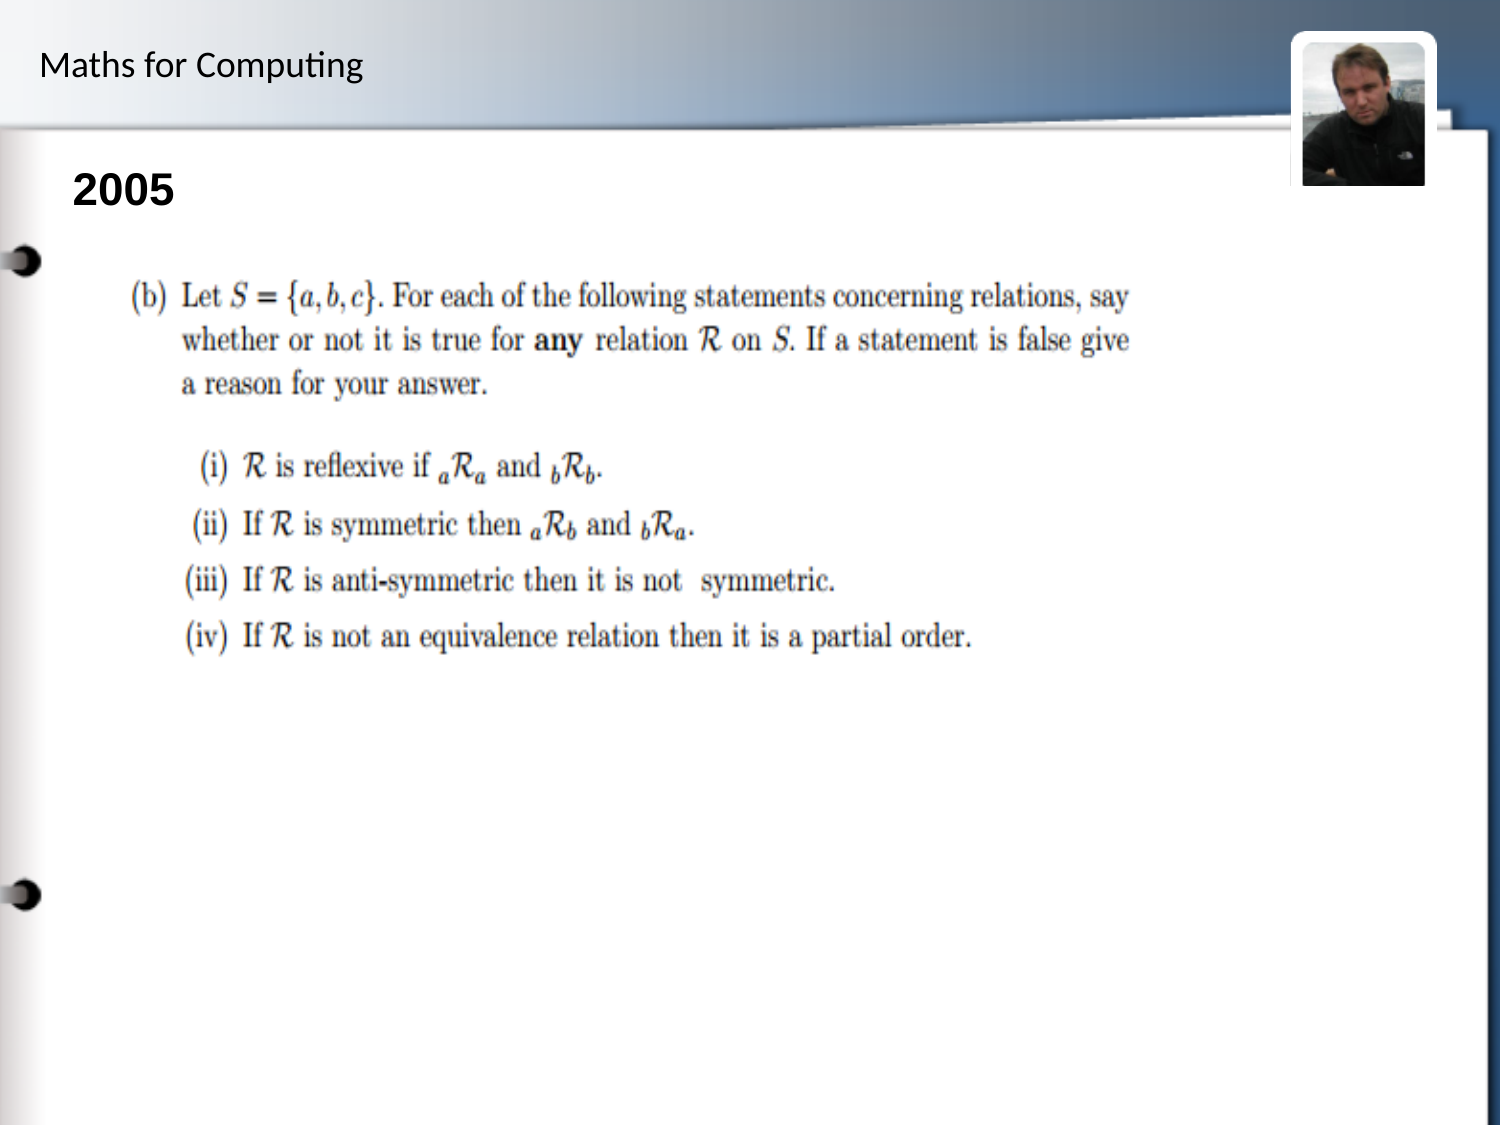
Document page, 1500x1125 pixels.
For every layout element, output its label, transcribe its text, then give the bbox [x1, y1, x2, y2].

title 2005 [57, 152, 1276, 217]
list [96, 251, 1218, 717]
picture [0, 0, 1500, 1125]
